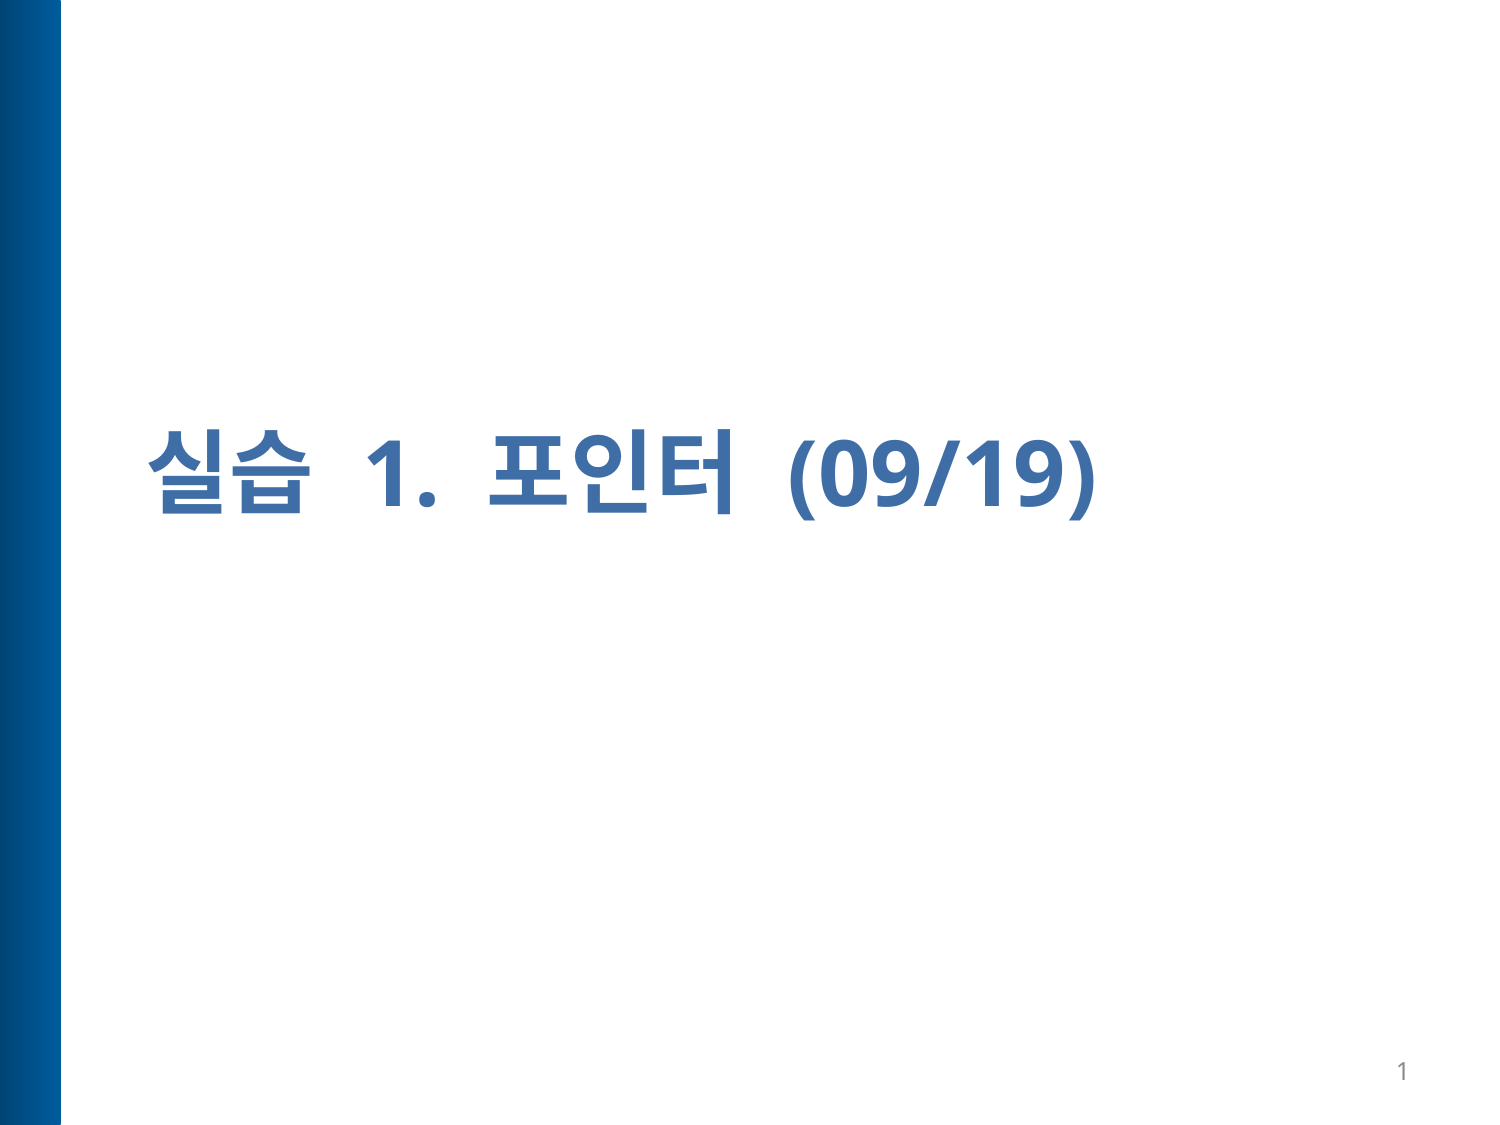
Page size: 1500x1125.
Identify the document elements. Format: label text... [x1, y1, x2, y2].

title 실습 1. 포인터 (09/19) [130, 349, 1388, 591]
slide_number 1 [1074, 1042, 1425, 1103]
